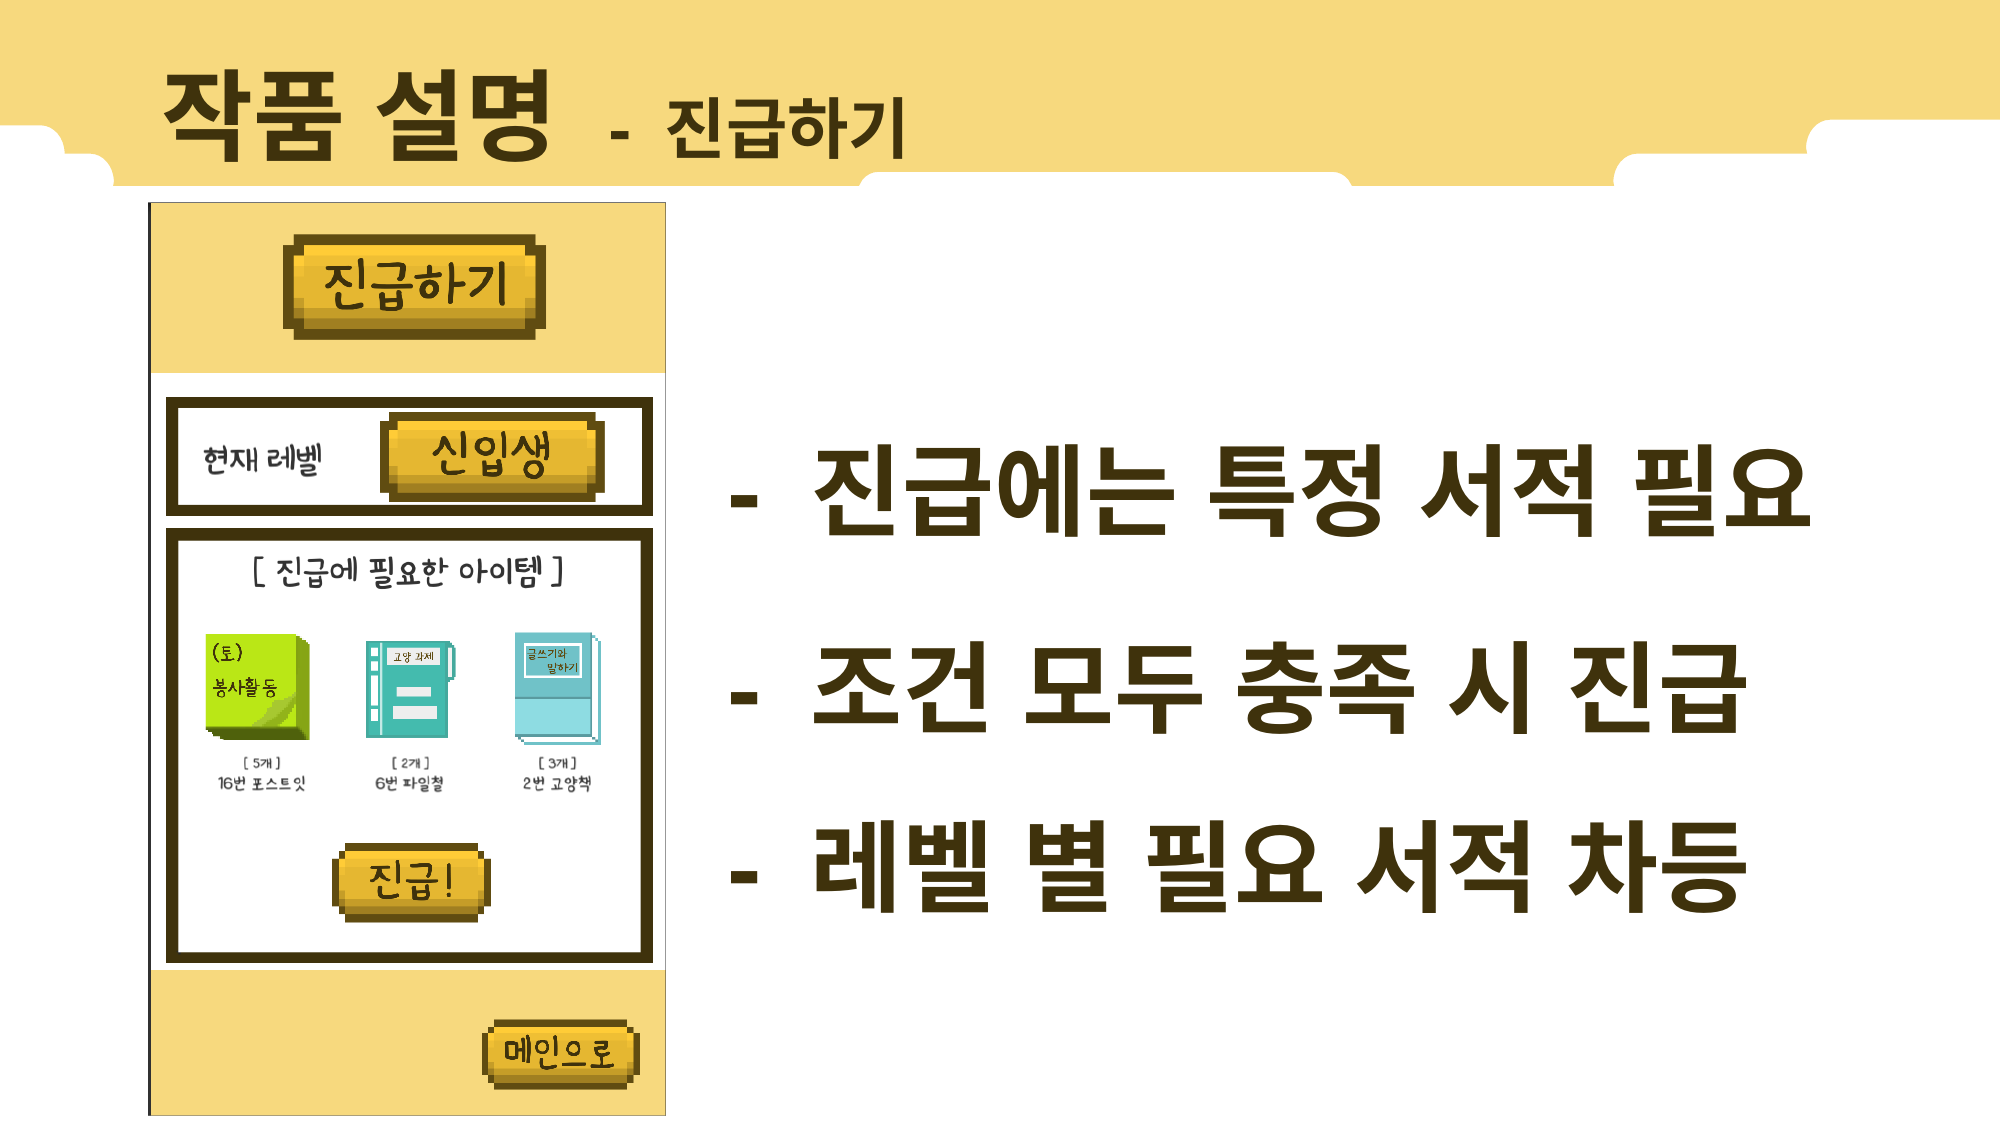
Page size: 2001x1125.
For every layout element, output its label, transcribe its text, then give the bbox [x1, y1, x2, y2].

text_box - 진급에는 특정 서적 필요 [713, 421, 1927, 557]
text_box [0, 0, 863, 187]
text_box - 조건 모두 충족 시 진급 [713, 557, 1991, 737]
text_box [1636, 0, 2000, 155]
text_box - 레벨 별 필요 서적 차등 [713, 737, 1991, 932]
picture [148, 202, 666, 1116]
text_box [1347, 181, 1616, 187]
text_box 작품 설명 - 진급하기 [147, 0, 1636, 181]
